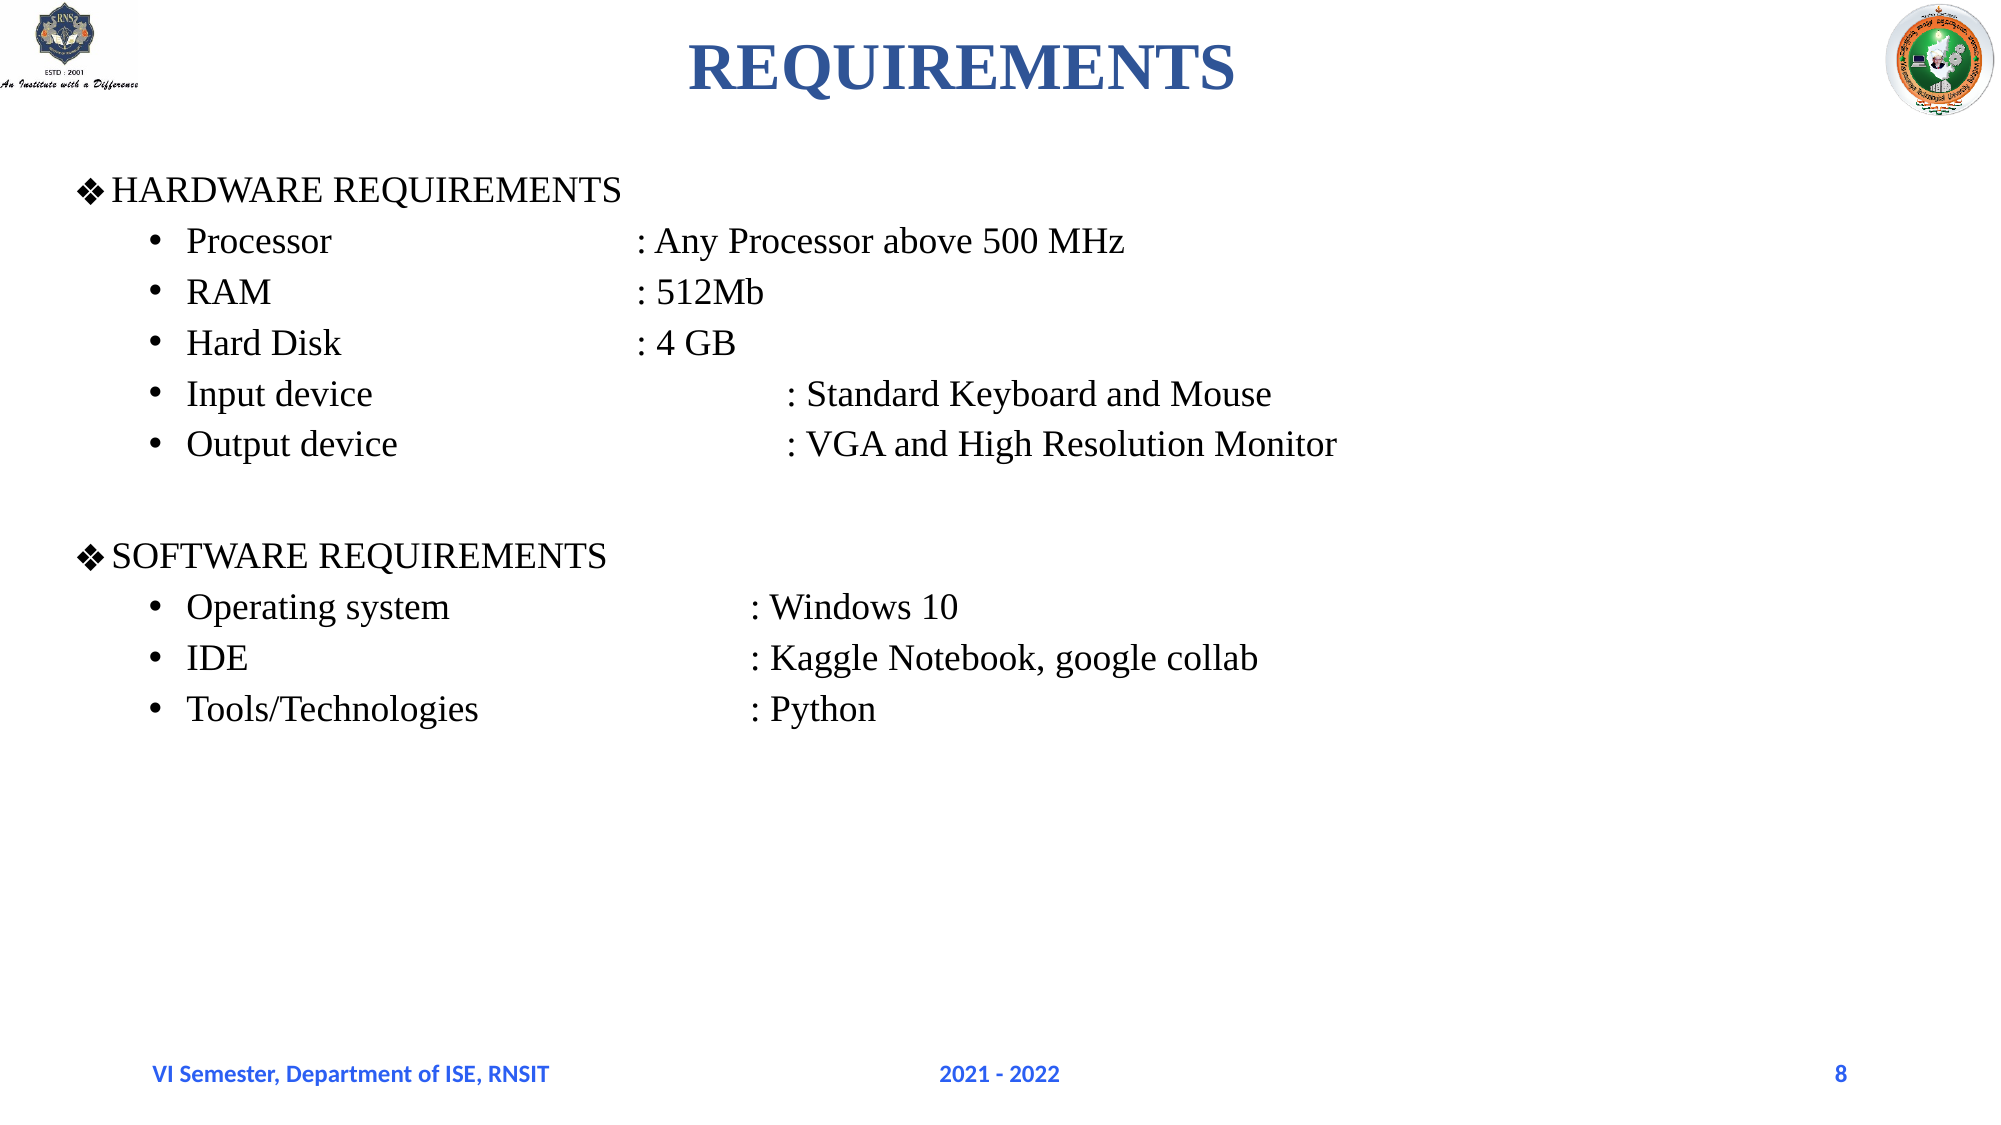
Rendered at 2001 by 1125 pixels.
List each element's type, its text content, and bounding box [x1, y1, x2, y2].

picture [1882, 2, 1997, 117]
slide_number VI Semester, Department of ISE, RNSIT [137, 1042, 662, 1103]
title REQUIREMENTS [350, 23, 1576, 153]
slide_number 8 [1412, 1042, 1863, 1103]
picture [0, 0, 138, 90]
footer 2021 - 2022 [662, 1042, 1338, 1103]
list HARDWARE REQUIREMENTS Processor : Any Processor above 500 MHz RAM : 512Mb Hard Disk : 4 GB Input device : Standard Keyboard and Mouse Output device : VGA and High Resolution Monitor SOFTWARE REQUIREMENTS Operating system : Windows 10 IDE : Kaggle Notebook, google collab Tools/Technologies : Python [58, 162, 1922, 1024]
